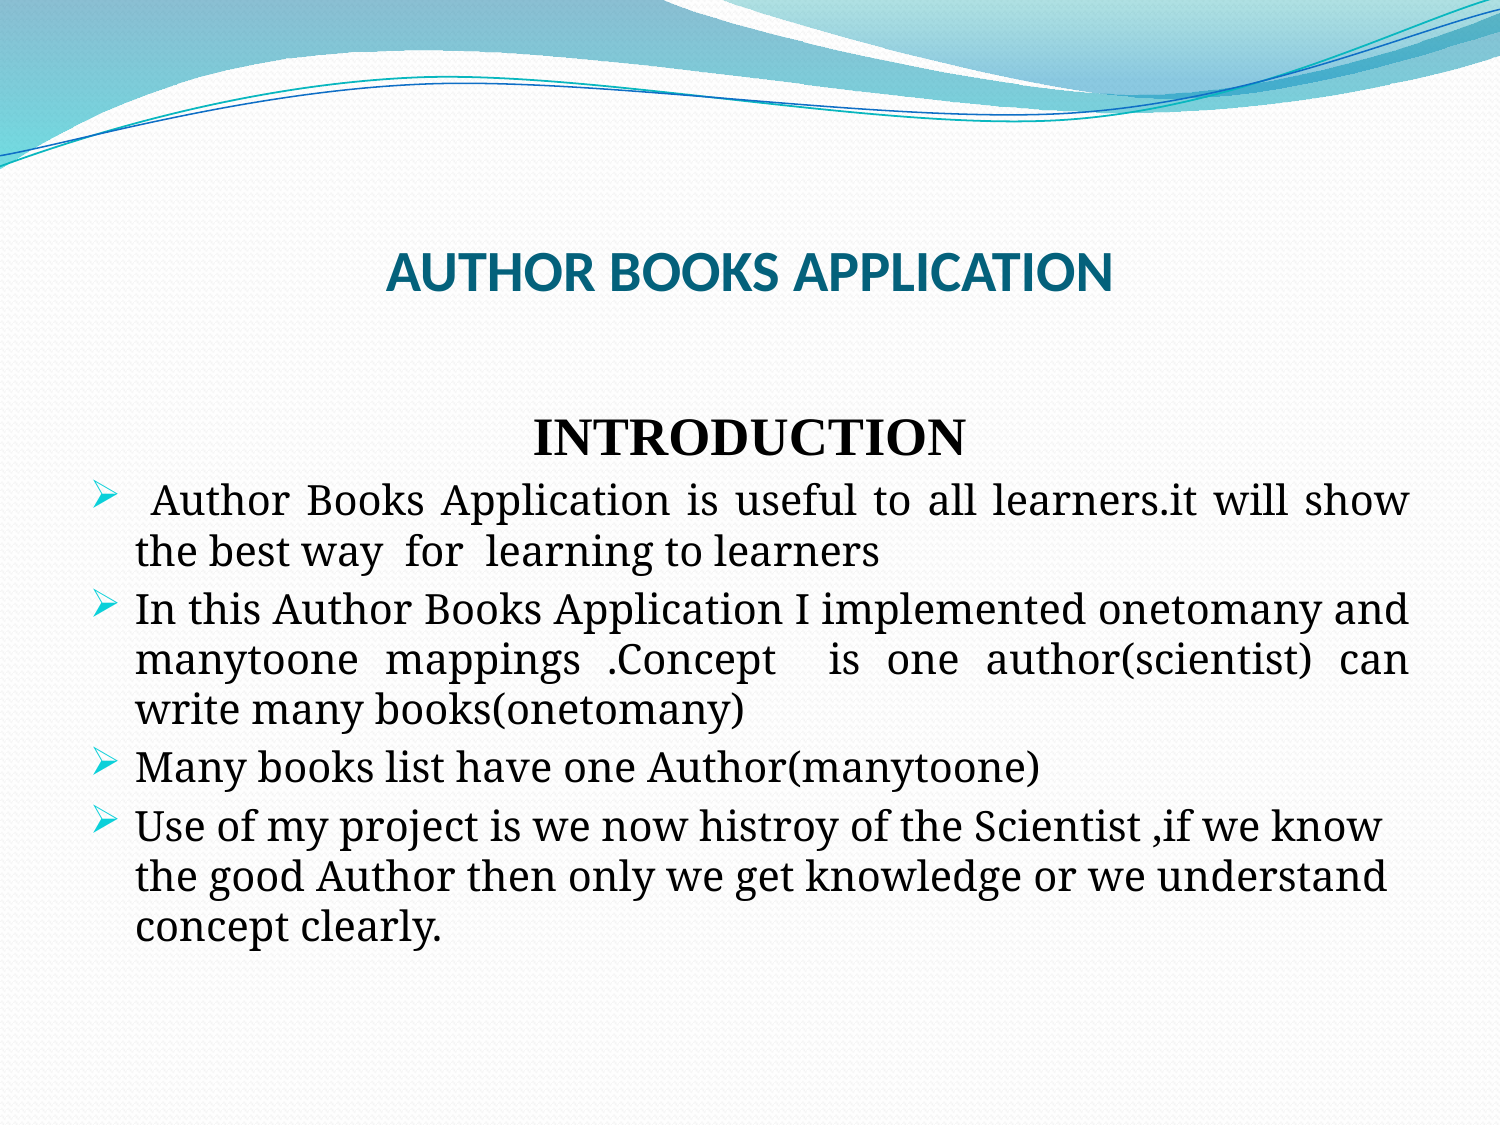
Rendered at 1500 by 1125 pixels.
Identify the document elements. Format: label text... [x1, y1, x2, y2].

title AUTHOR BOOKS APPLICATION [75, 115, 1425, 303]
list INTRODUCTION Author Books Application is useful to all learners.it will show the best way for learning to learners In this Author Books Application I implemented onetomany and manytoone mappings .Concept is one author(scientist) can write many books(onetomany) Many books list have one Author(manytoone) Use of my project is we now histroy of the Scientist ,if we know the good Author then only we get knowledge or we understand concept clearly. [75, 317, 1425, 1038]
